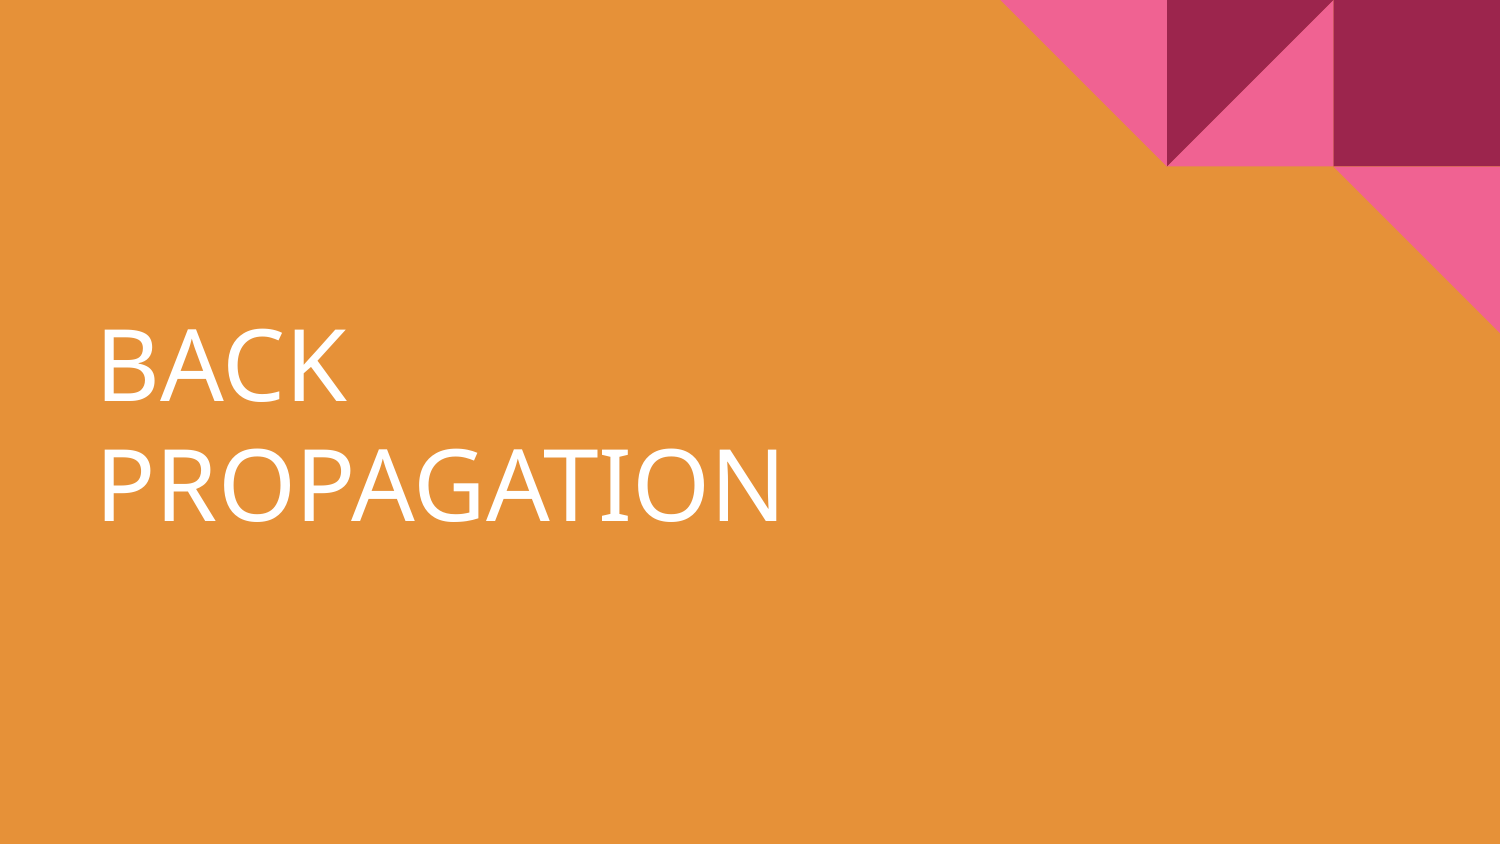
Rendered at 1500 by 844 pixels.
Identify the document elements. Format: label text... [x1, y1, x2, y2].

title BACK PROPAGATION [80, 86, 1003, 758]
